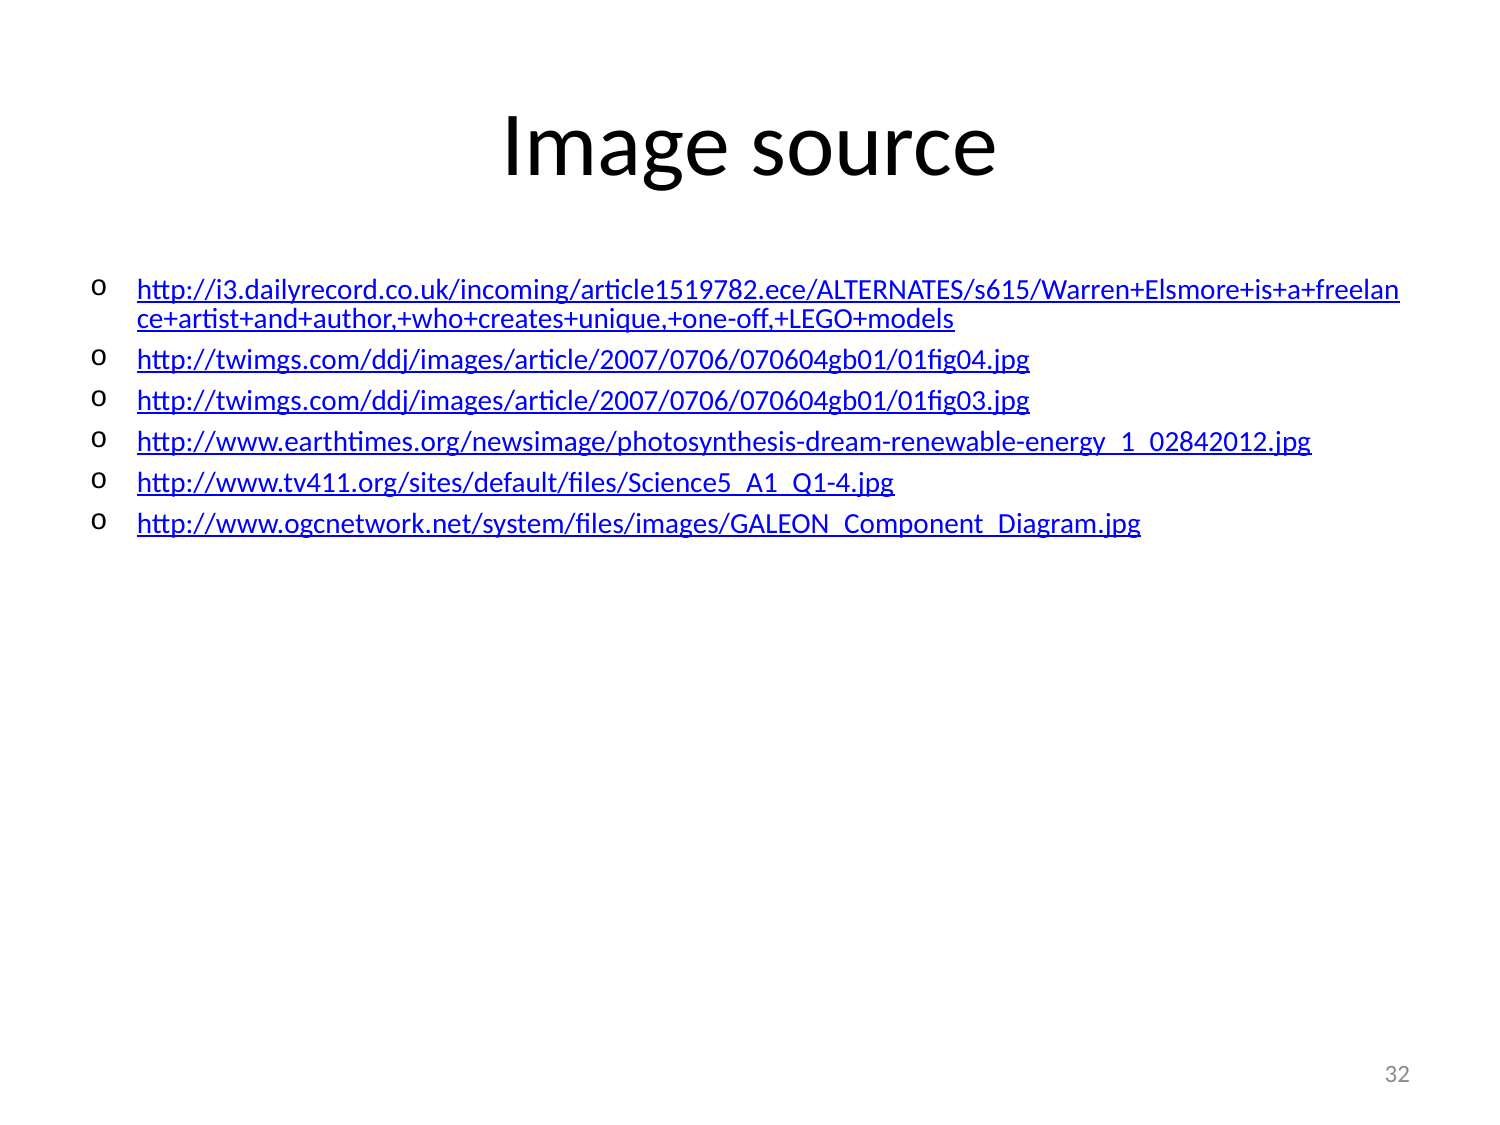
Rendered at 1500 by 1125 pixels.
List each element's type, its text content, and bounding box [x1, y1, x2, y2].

title Image source [75, 45, 1425, 233]
slide_number 32 [1074, 1042, 1425, 1103]
list http://i3.dailyrecord.co.uk/incoming/article1519782.ece/ALTERNATES/s615/Warren+Elsmore+is+a+freelance+artist+and+author,+who+creates+unique,+one-off,+LEGO+models http://twimgs.com/ddj/images/article/2007/0706/070604gb01/01fig04.jpg http://twimgs.com/ddj/images/article/2007/0706/070604gb01/01fig03.jpg http://www.earthtimes.org/newsimage/photosynthesis-dream-renewable-energy_1_02842012.jpg http://www.tv411.org/sites/default/files/Science5_A1_Q1-4.jpg http://www.ogcnetwork.net/system/files/images/GALEON_Component_Diagram.jpg [75, 262, 1425, 1005]
